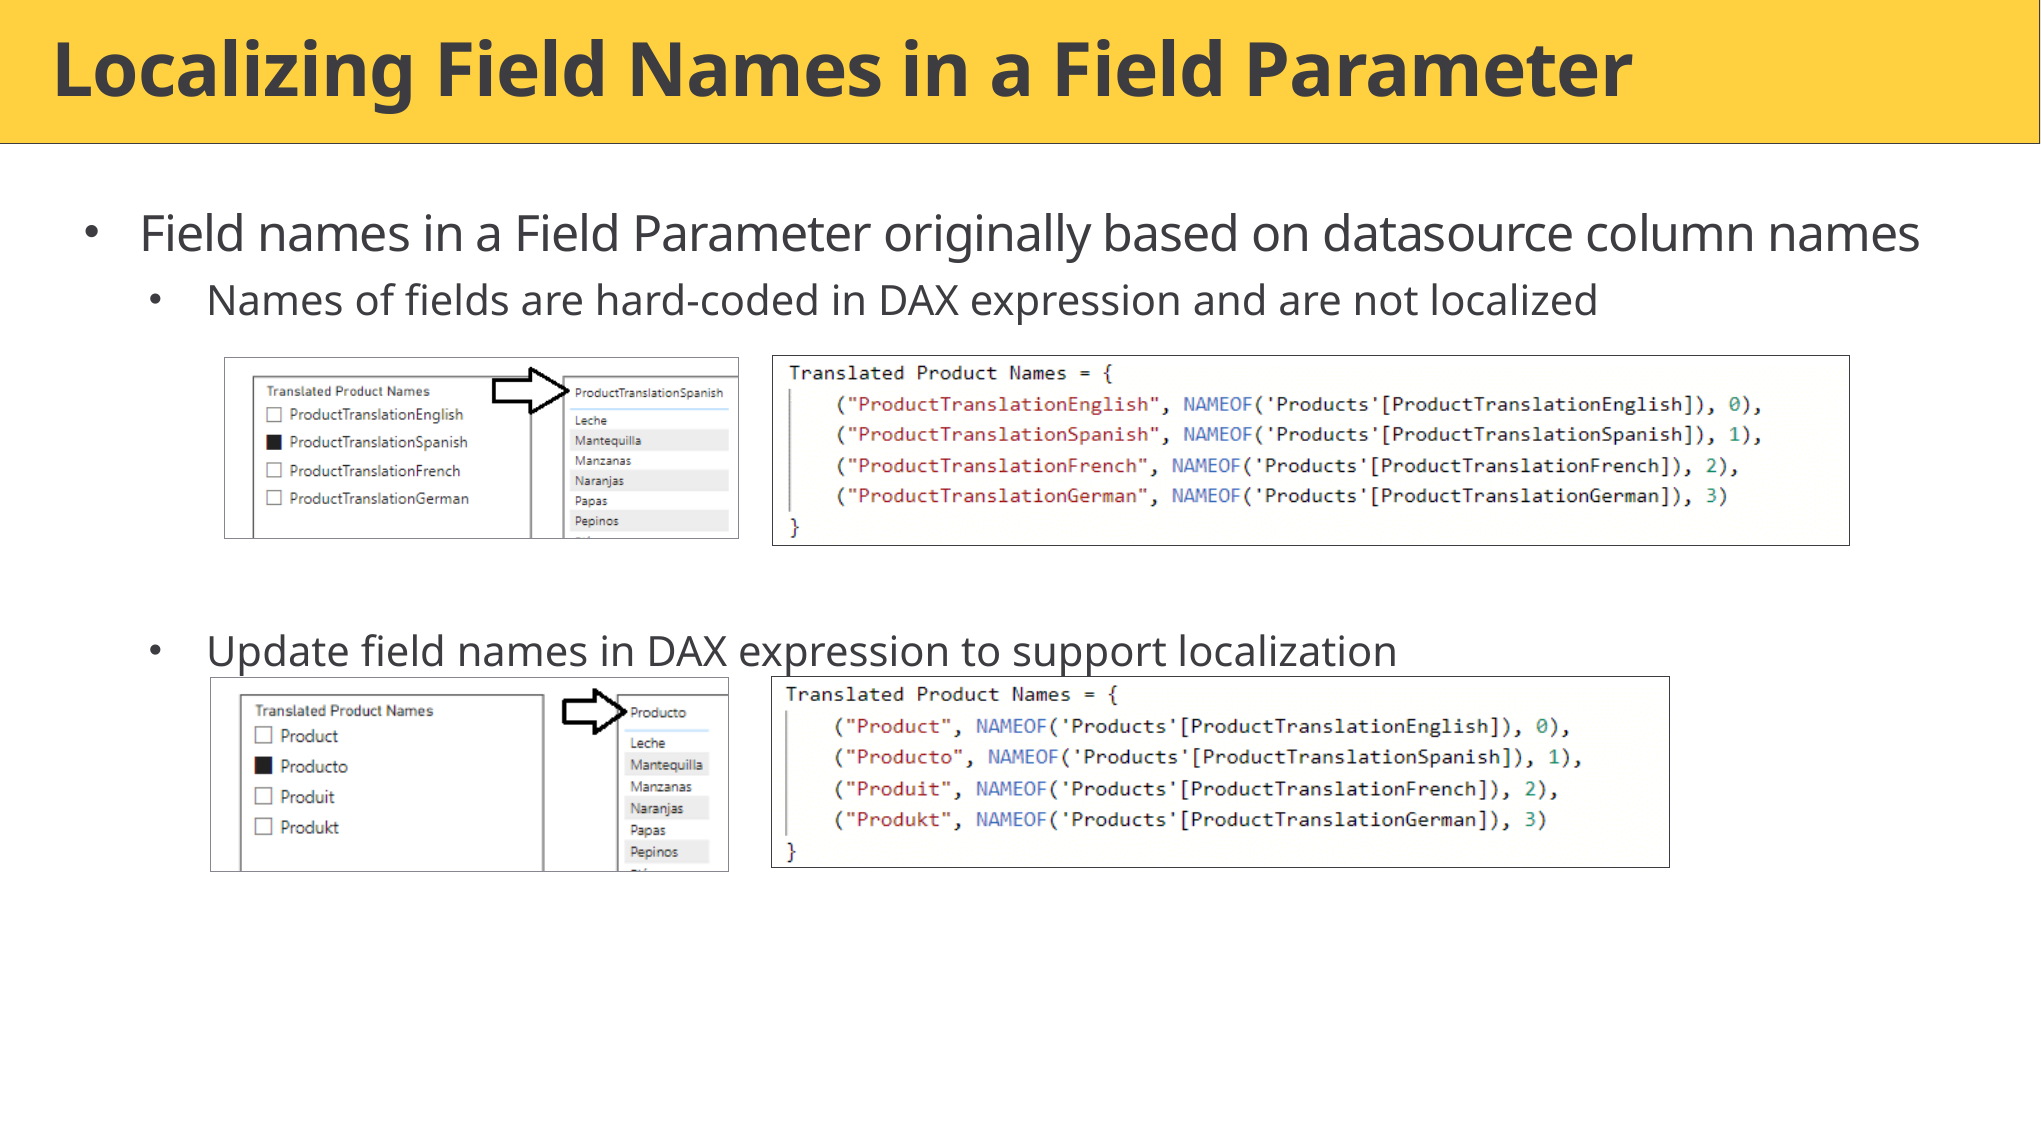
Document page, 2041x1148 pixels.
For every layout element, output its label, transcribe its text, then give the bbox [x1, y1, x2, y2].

picture [772, 355, 1851, 547]
picture [224, 357, 739, 539]
title Localizing Field Names in a Field Parameter [51, 31, 1988, 113]
list Field names in a Field Parameter originally based on datasource column names Names of fields are hard-coded in DAX expression and are not localized Update field names in DAX expression to support localization [83, 201, 1988, 657]
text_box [210, 675, 1670, 872]
